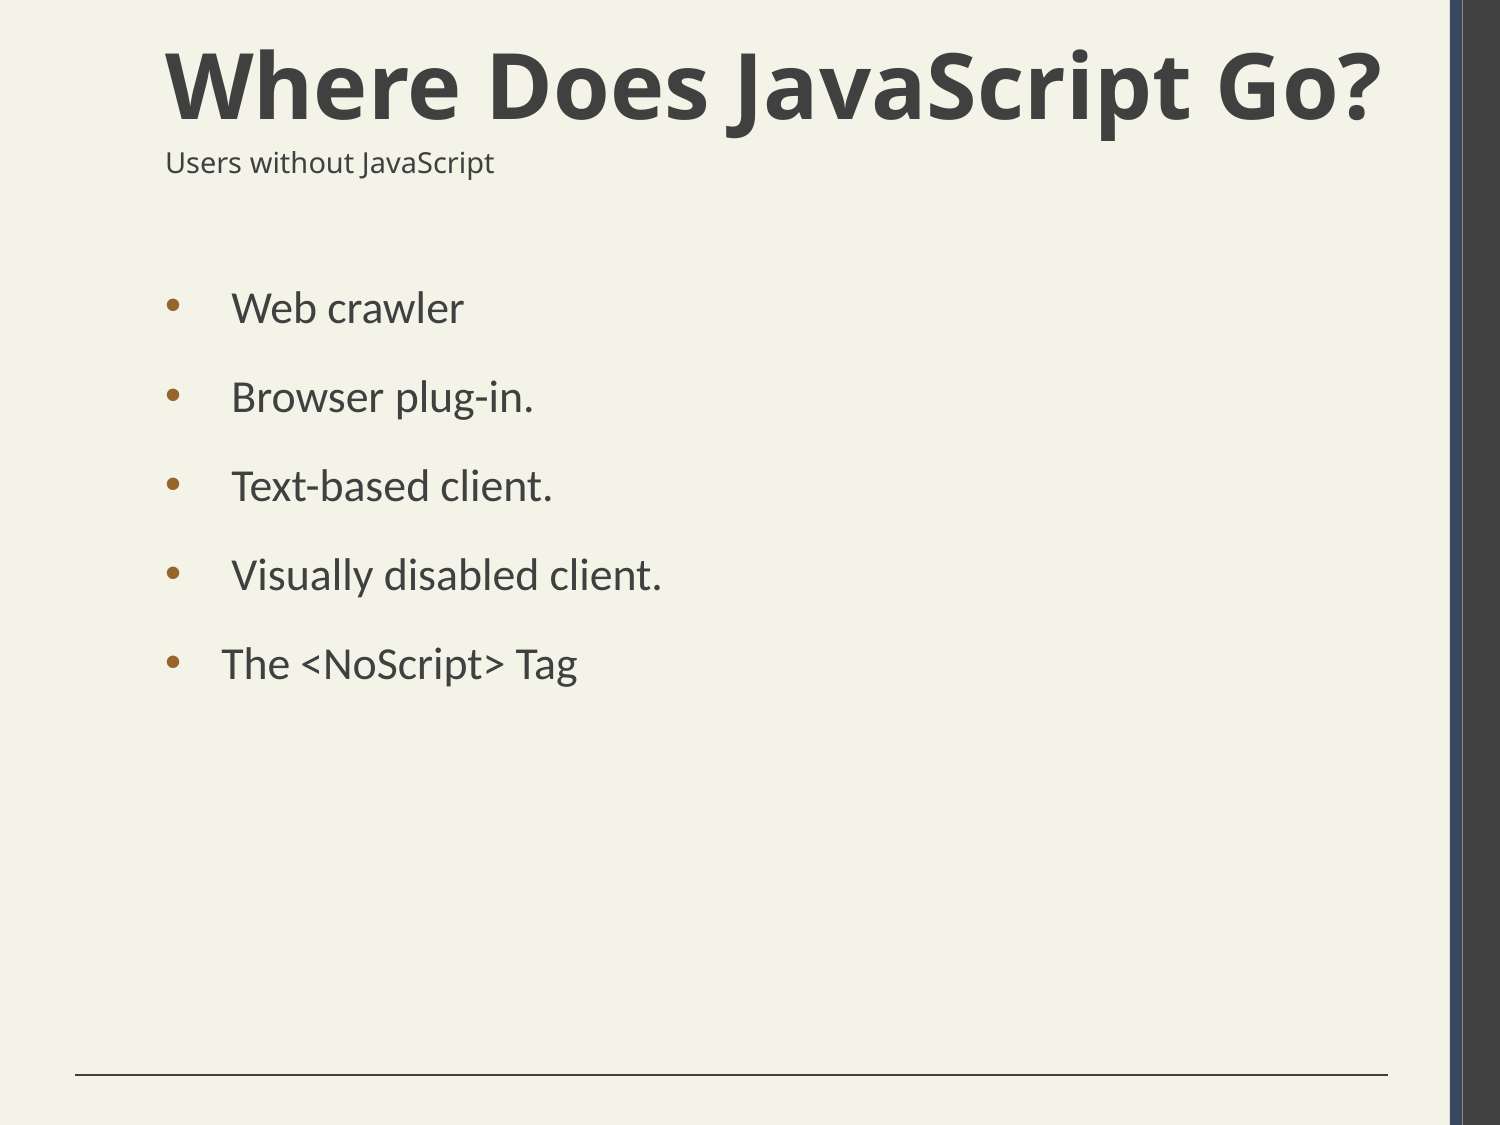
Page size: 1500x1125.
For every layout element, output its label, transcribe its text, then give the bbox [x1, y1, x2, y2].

list Users without JavaScript [150, 137, 1200, 188]
title Where Does JavaScript Go? [150, 20, 1425, 188]
list Web crawler Browser plug-in. Text-based client. Visually disabled client. The <NoScript> Tag [150, 270, 1200, 1013]
